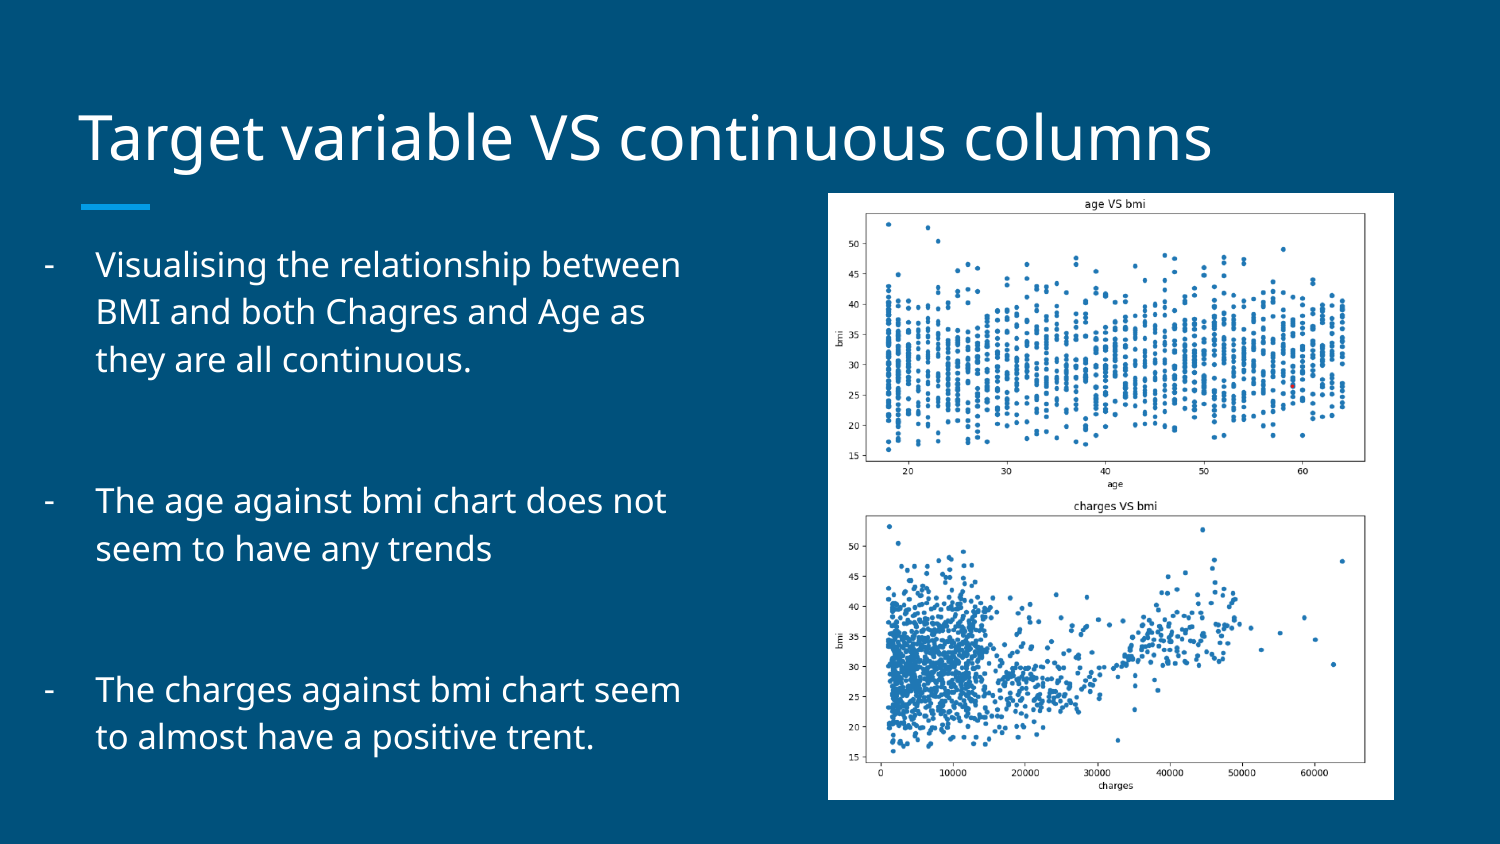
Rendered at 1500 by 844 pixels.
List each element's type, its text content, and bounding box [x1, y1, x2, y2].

picture [829, 194, 1393, 799]
title Target variable VS continuous columns [63, 75, 1437, 188]
list Visualising the relationship between BMI and both Chagres and Age as they are all continuous. The age against bmi chart does not seem to have any trends The charges against bmi chart seem to almost have a positive trent. [11, 221, 698, 828]
